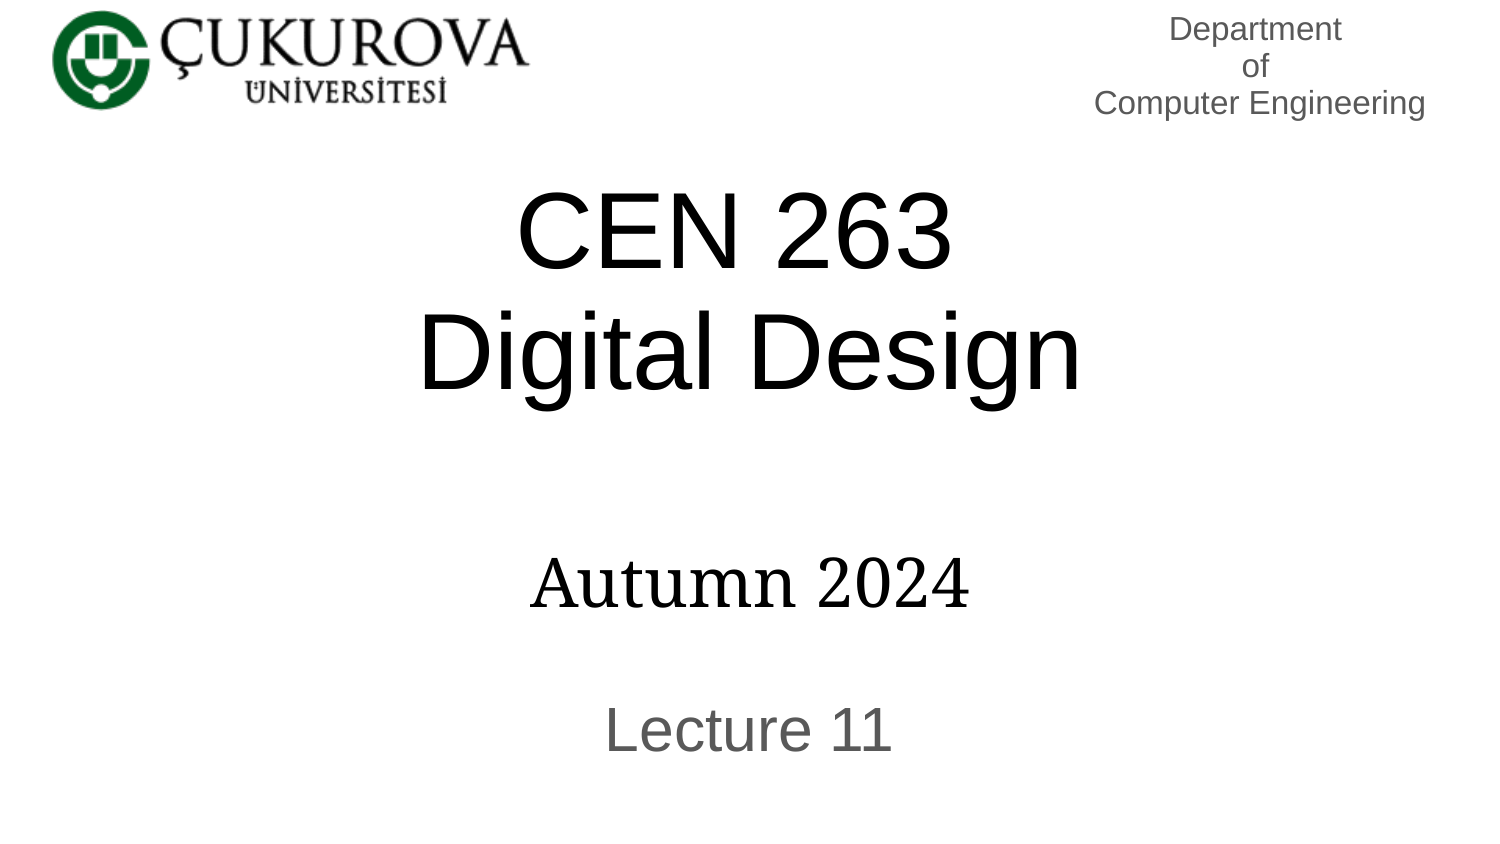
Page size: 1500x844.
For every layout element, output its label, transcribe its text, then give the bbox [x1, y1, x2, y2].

text_box Lecture 11 [51, 679, 1449, 810]
picture [50, 10, 532, 111]
text_box CEN 263 Digital Design Autumn 2024 [51, 155, 1449, 666]
text_box Department of Computer Engineering [1020, 0, 1500, 138]
